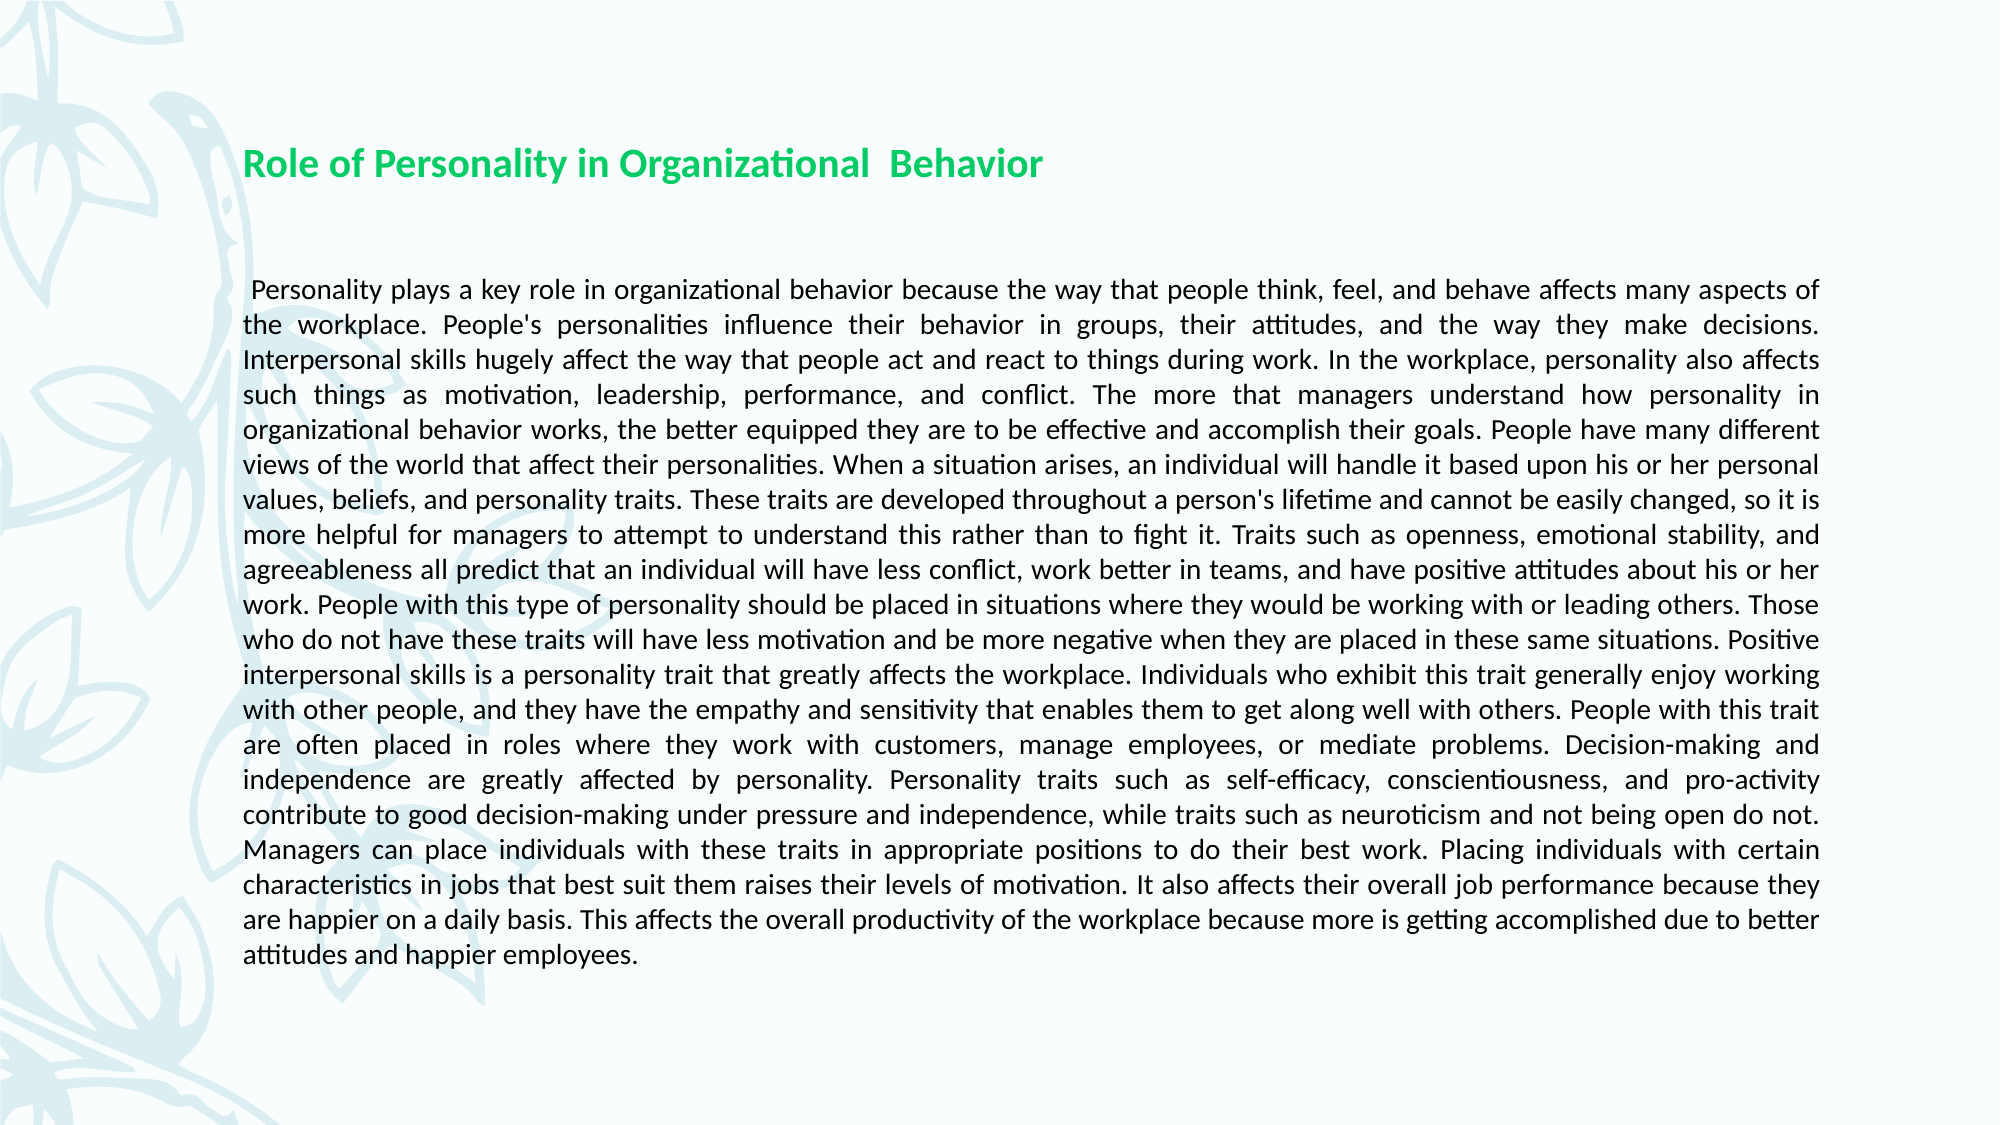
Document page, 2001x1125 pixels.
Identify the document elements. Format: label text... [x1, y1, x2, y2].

text_box Role of Personality in Organizational Behavior Personality plays a key role in organizational behavior because the way that people think, feel, and behave affects many aspects of the workplace. People's personalities influence their behavior in groups, their attitudes, and the way they make decisions. Interpersonal skills hugely affect the way that people act and react to things during work. In the workplace, personality also affects such things as motivation, leadership, performance, and conflict. The more that managers understand how personality in organizational behavior works, the better equipped they are to be effective and accomplish their goals. People have many different views of the world that affect their personalities. When a situation arises, an individual will handle it based upon his or her personal values, beliefs, and personality traits. These traits are developed throughout a person's lifetime and cannot be easily changed, so it is more helpful for managers to attempt to understand this rather than to fight it. Traits such as openness, emotional stability, and agreeableness all predict that an individual will have less conflict, work better in teams, and have positive attitudes about his or her work. People with this type of personality should be placed in situations where they would be working with or leading others. Those who do not have these traits will have less motivation and be more negative when they are placed in these same situations. Positive interpersonal skills is a personality trait that greatly affects the workplace. Individuals who exhibit this trait generally enjoy working with other people, and they have the empathy and sensitivity that enables them to get along well with others. People with this trait are often placed in roles where they work with customers, manage employees, or mediate problems. Decision-making and independence are greatly affected by personality. Personality traits such as self-efficacy, conscientiousness, and pro-activity contribute to good decision-making under pressure and independence, while traits such as neuroticism and not being open do not. Managers can place individuals with these traits in appropriate positions to do their best work. Placing individuals with certain characteristics in jobs that best suit them raises their levels of motivation. It also affects their overall job performance because they are happier on a daily basis. This affects the overall productivity of the workplace because more is getting accomplished due to better attitudes and happier employees. [228, 128, 1836, 978]
